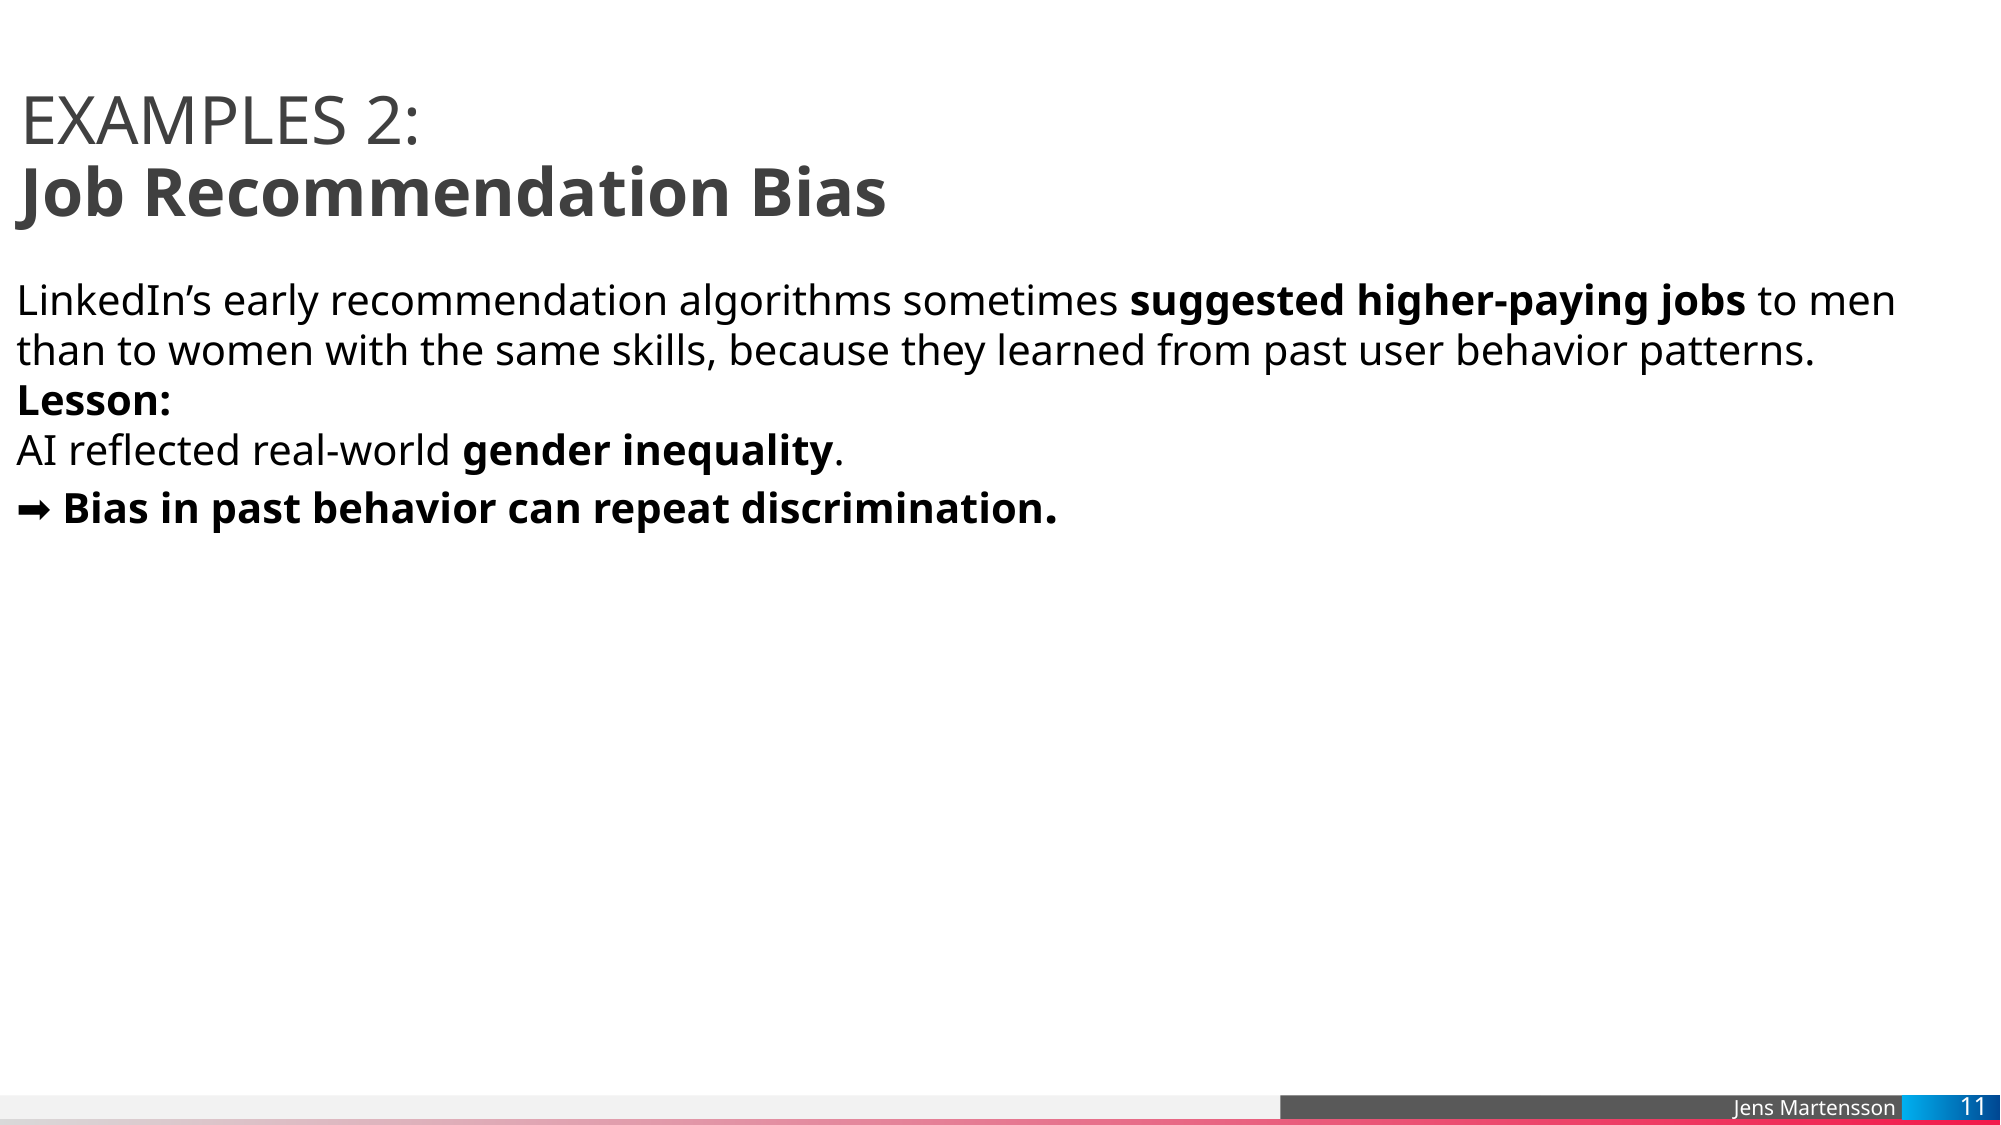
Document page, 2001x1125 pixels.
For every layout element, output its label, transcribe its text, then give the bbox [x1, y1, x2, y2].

text_box LinkedIn’s early recommendation algorithms sometimes suggested higher-paying jobs to men than to women with the same skills, because they learned from past user behavior patterns. Lesson: AI reflected real-world gender inequality. ➡ Bias in past behavior can repeat discrimination. [1, 265, 2000, 541]
slide_number 11 [1901, 1095, 2000, 1120]
title EXAMPLES 2: Job Recommendation Bias [19, 87, 1902, 176]
